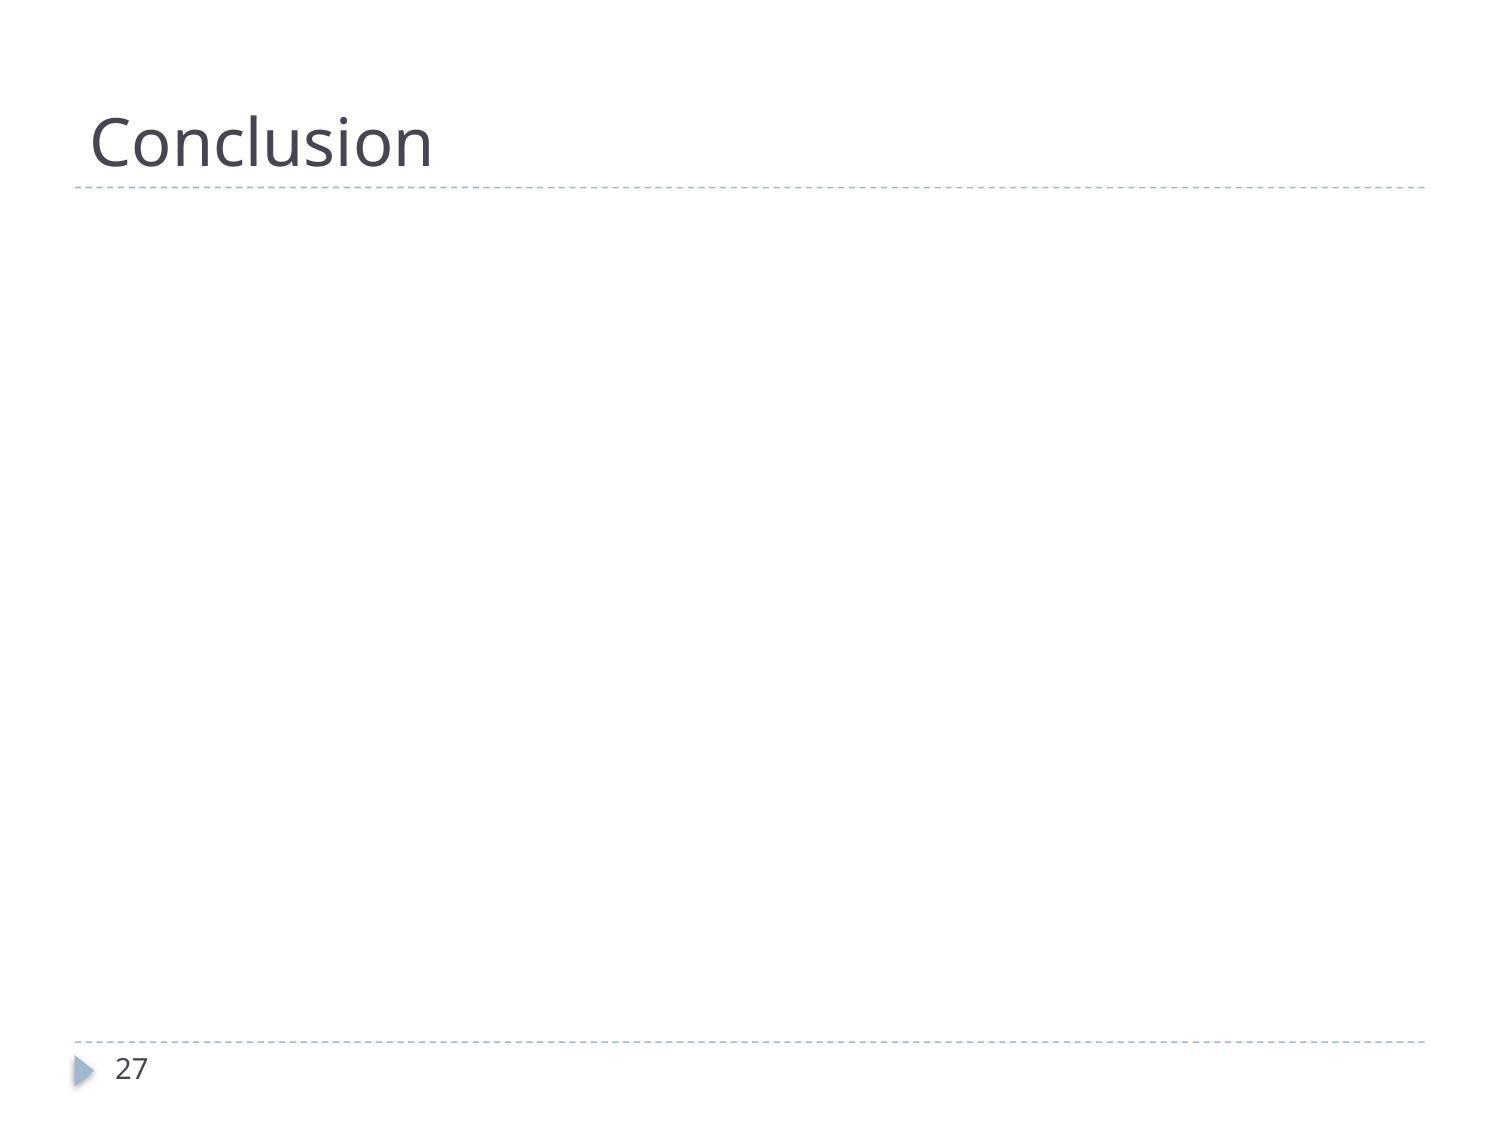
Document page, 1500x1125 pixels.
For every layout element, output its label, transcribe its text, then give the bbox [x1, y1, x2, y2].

title Conclusion [75, 24, 1425, 188]
slide_number 27 [100, 1042, 426, 1103]
